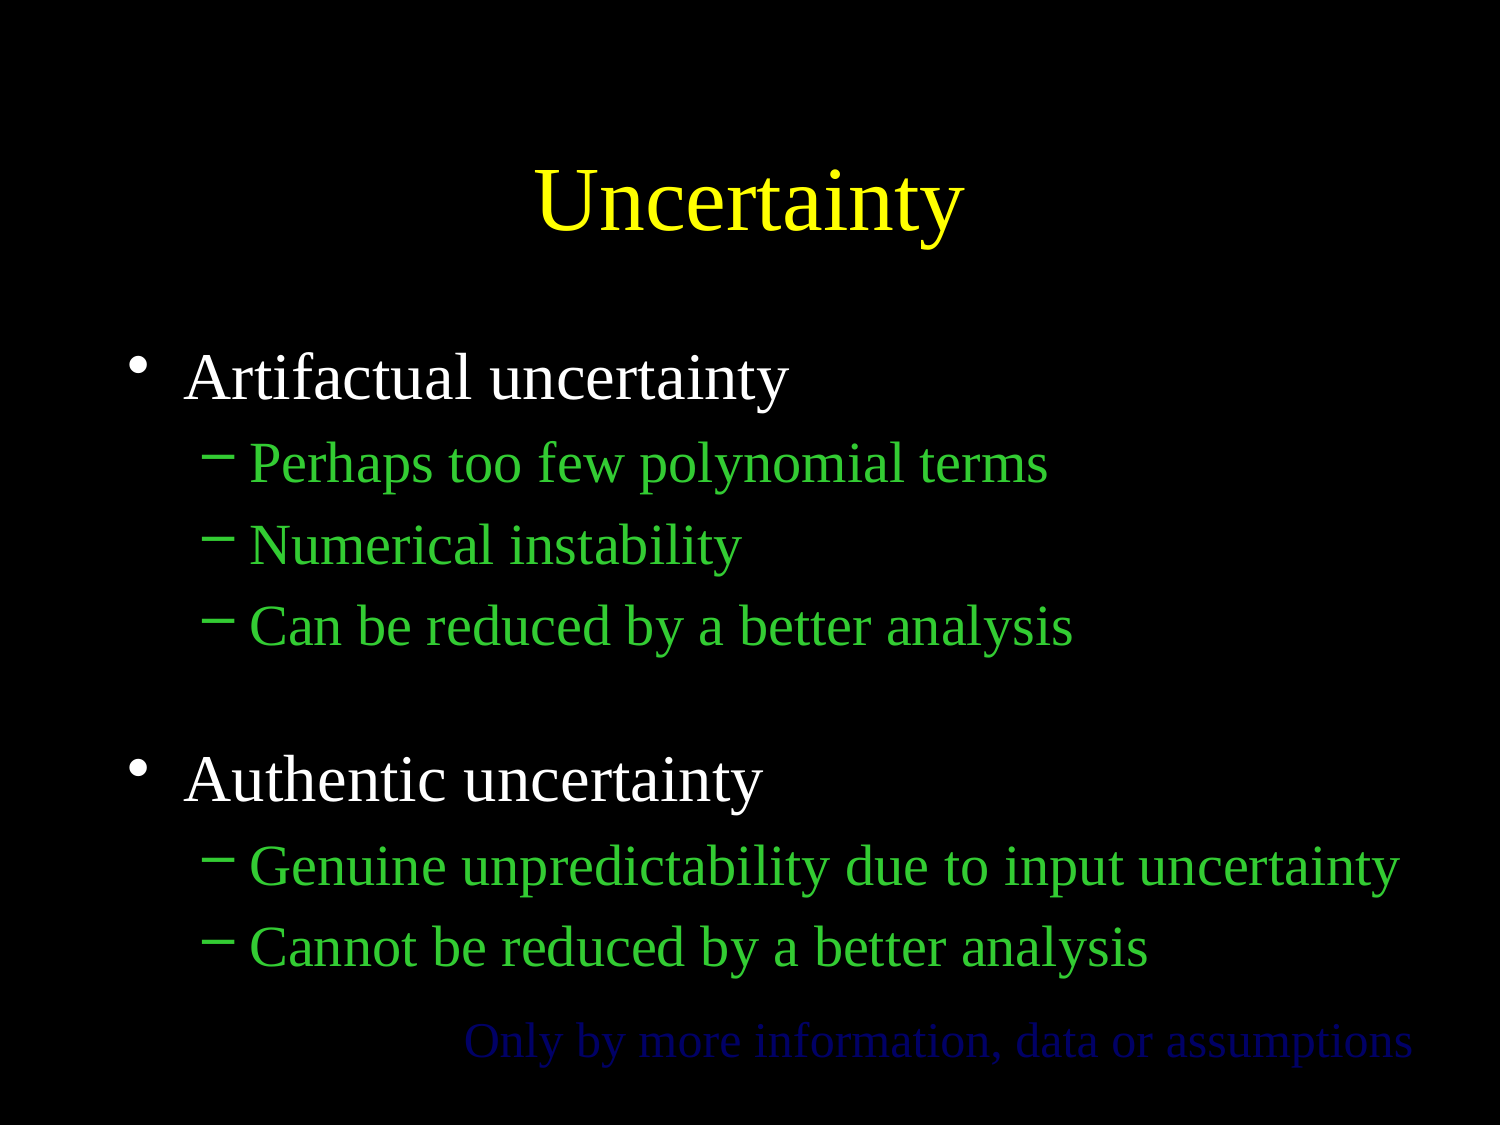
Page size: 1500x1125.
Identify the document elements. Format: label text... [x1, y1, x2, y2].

list Artifactual uncertainty Perhaps too few polynomial terms Numerical instability Can be reduced by a better analysis Authentic uncertainty Genuine unpredictability due to input uncertainty Cannot be reduced by a better analysis [112, 324, 1438, 1125]
title Uncertainty [112, 99, 1388, 288]
text_box Only by more information, data or assumptions [449, 999, 1429, 1075]
